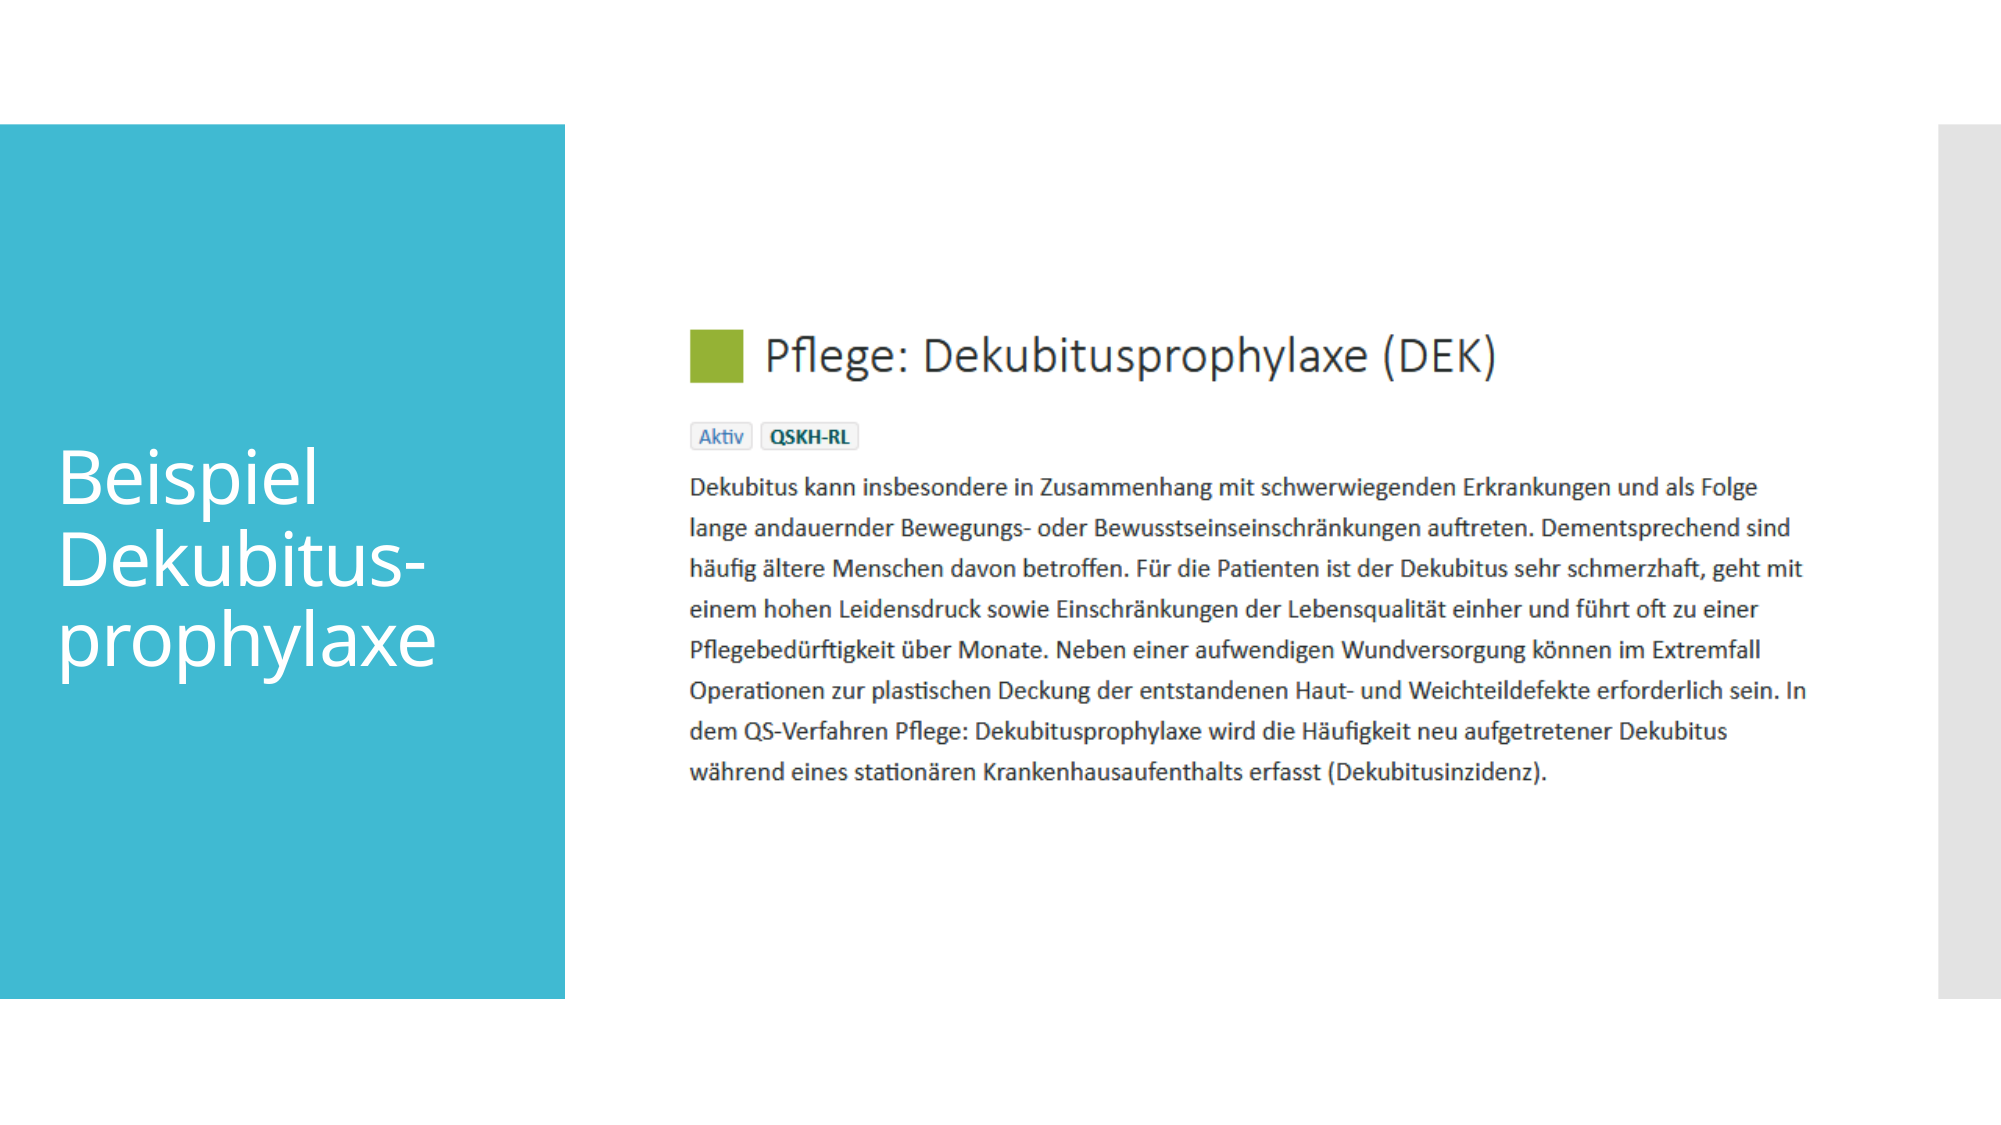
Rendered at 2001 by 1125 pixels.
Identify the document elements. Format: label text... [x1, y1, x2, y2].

title Beispiel Dekubitus-prophylaxe [41, 184, 525, 940]
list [642, 319, 1828, 805]
